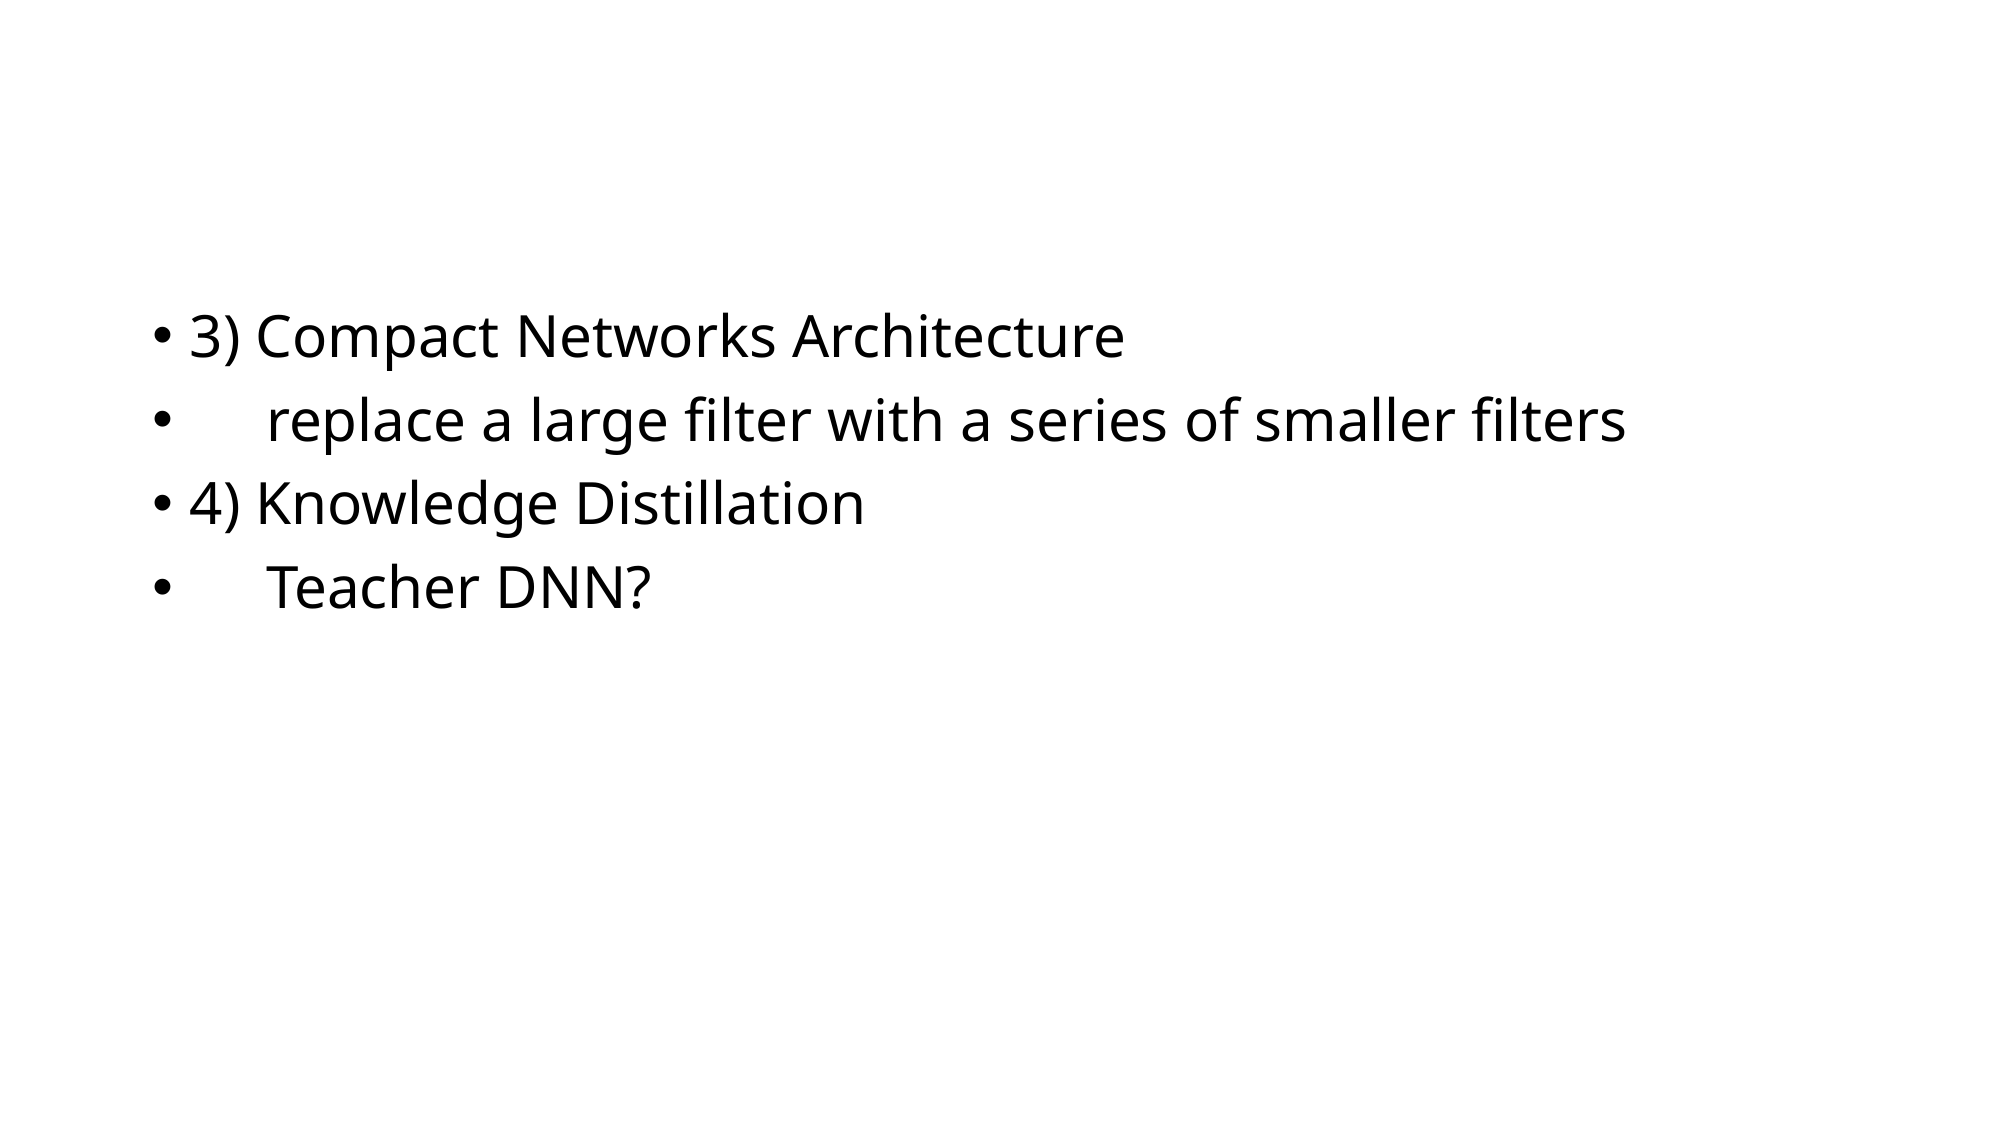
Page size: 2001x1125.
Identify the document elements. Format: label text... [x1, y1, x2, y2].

list 3) Compact Networks Architecture replace a large filter with a series of smaller filters 4) Knowledge Distillation Teacher DNN? [137, 299, 1863, 1014]
